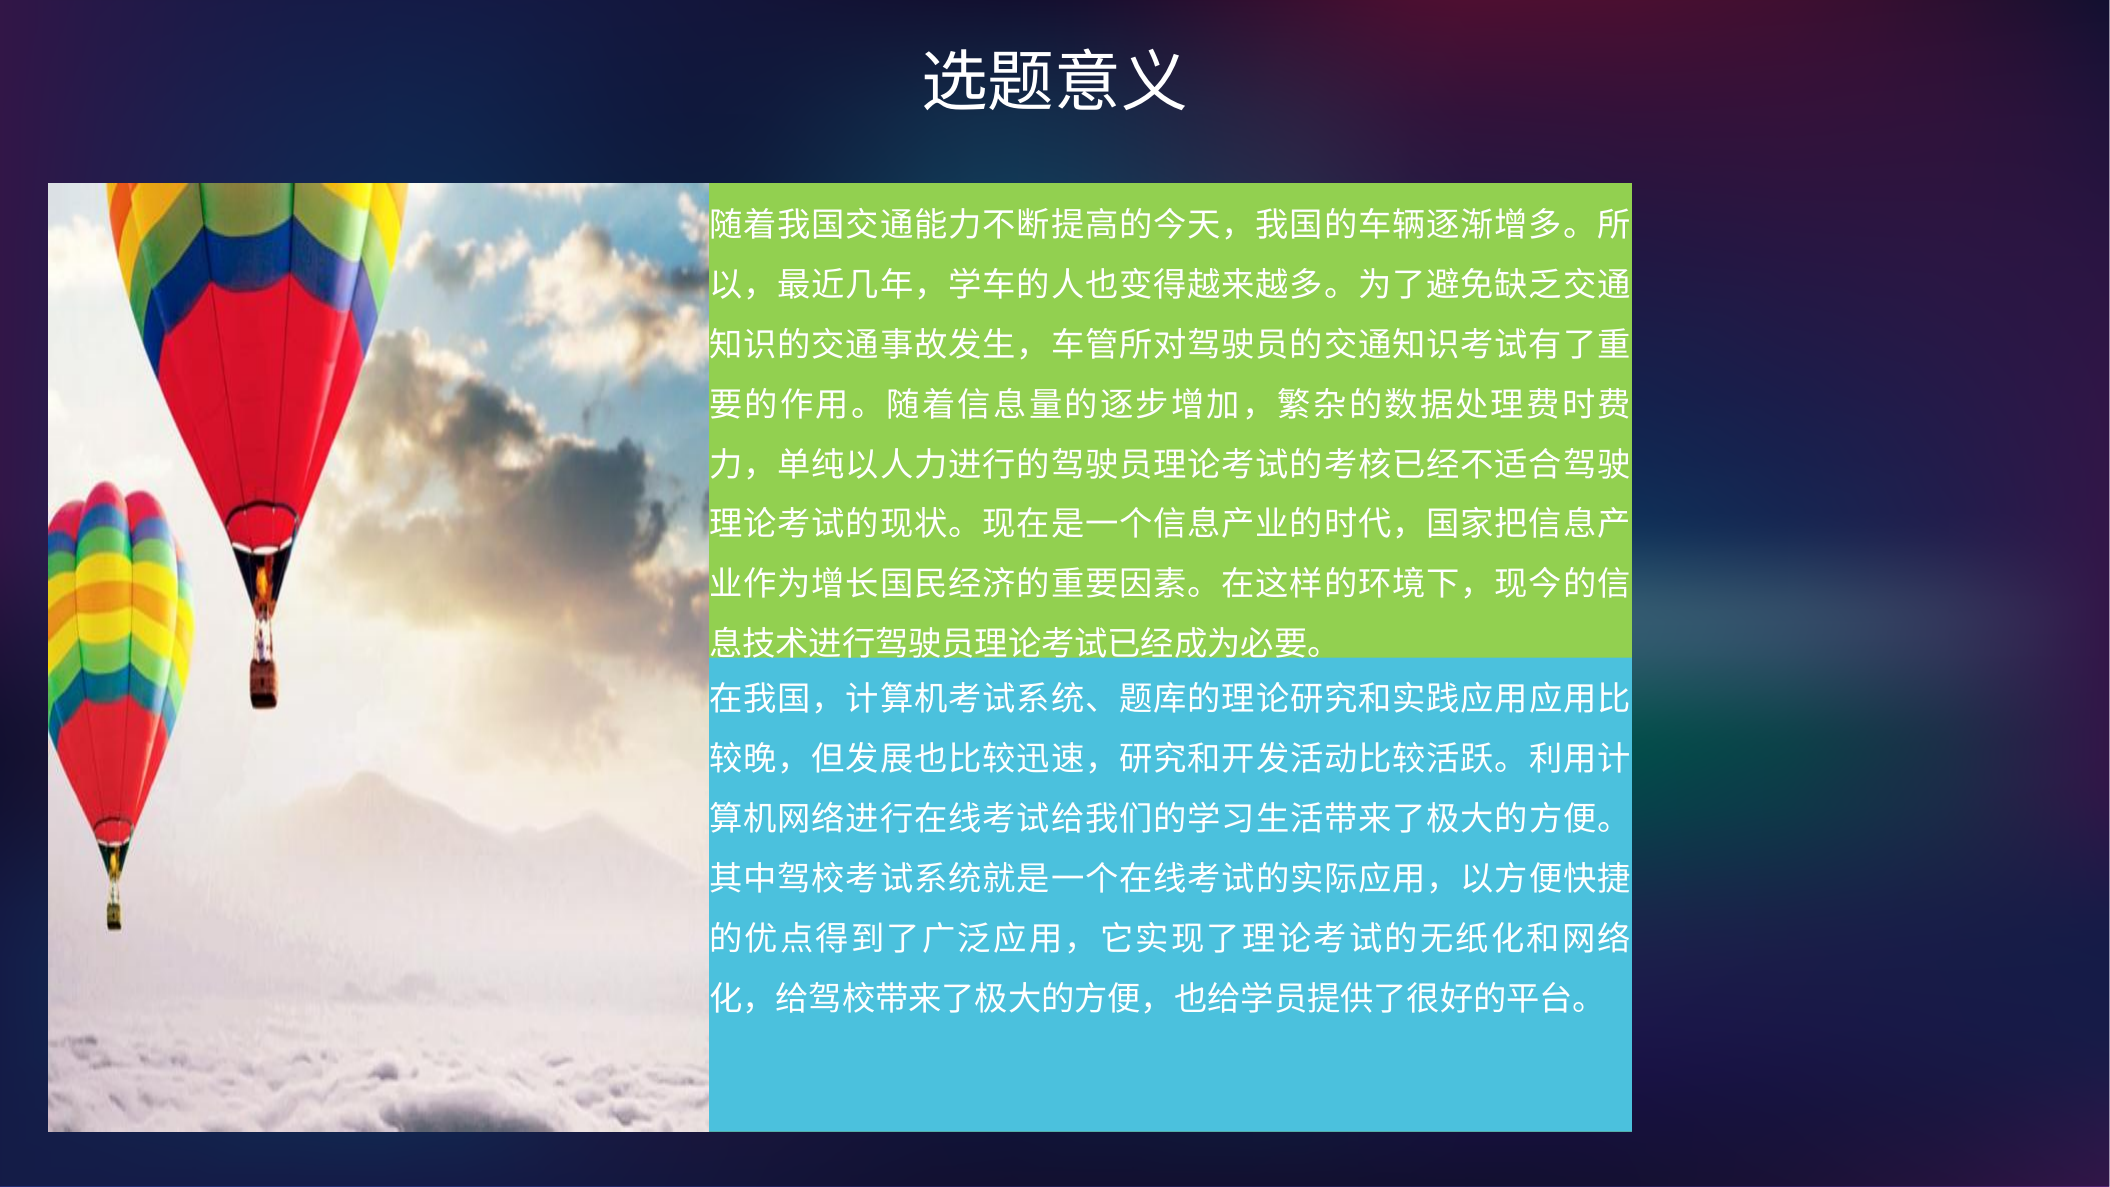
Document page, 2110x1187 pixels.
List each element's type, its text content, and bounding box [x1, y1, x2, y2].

text_box 选题意义 [730, 38, 1379, 119]
text_box [47, 182, 708, 1133]
text_box [708, 656, 1633, 1133]
text_box 在我国，计算机考试系统、题库的理论研究和实践应用应用比较晚，但发展也比较迅速，研究和开发活动比较活跃。利用计算机网络进行在线考试给我们的学习生活带来了极大的方便。其中驾校考试系统就是一个在线考试的实际应用，以方便快捷的优点得到了广泛应用，它实现了理论考试的无纸化和网络化，给驾校带来了极大的方便，也给学员提供了很好的平台。 [709, 657, 1633, 1017]
picture [0, 0, 2110, 1187]
text_box 随着我国交通能力不断提高的今天，我国的车辆逐渐增多。所以，最近几年，学车的人也变得越来越多。为了避免缺乏交通知识的交通事故发生，车管所对驾驶员的交通知识考试有了重要的作用。随着信息量的逐步增加，繁杂的数据处理费时费力，单纯以人力进行的驾驶员理论考试的考核已经不适合驾驶理论考试的现状。现在是一个信息产业的时代，国家把信息产业作为增长国民经济的重要因素。在这样的环境下，现今的信息技术进行驾驶员理论考试已经成为必要。 [709, 183, 1632, 657]
